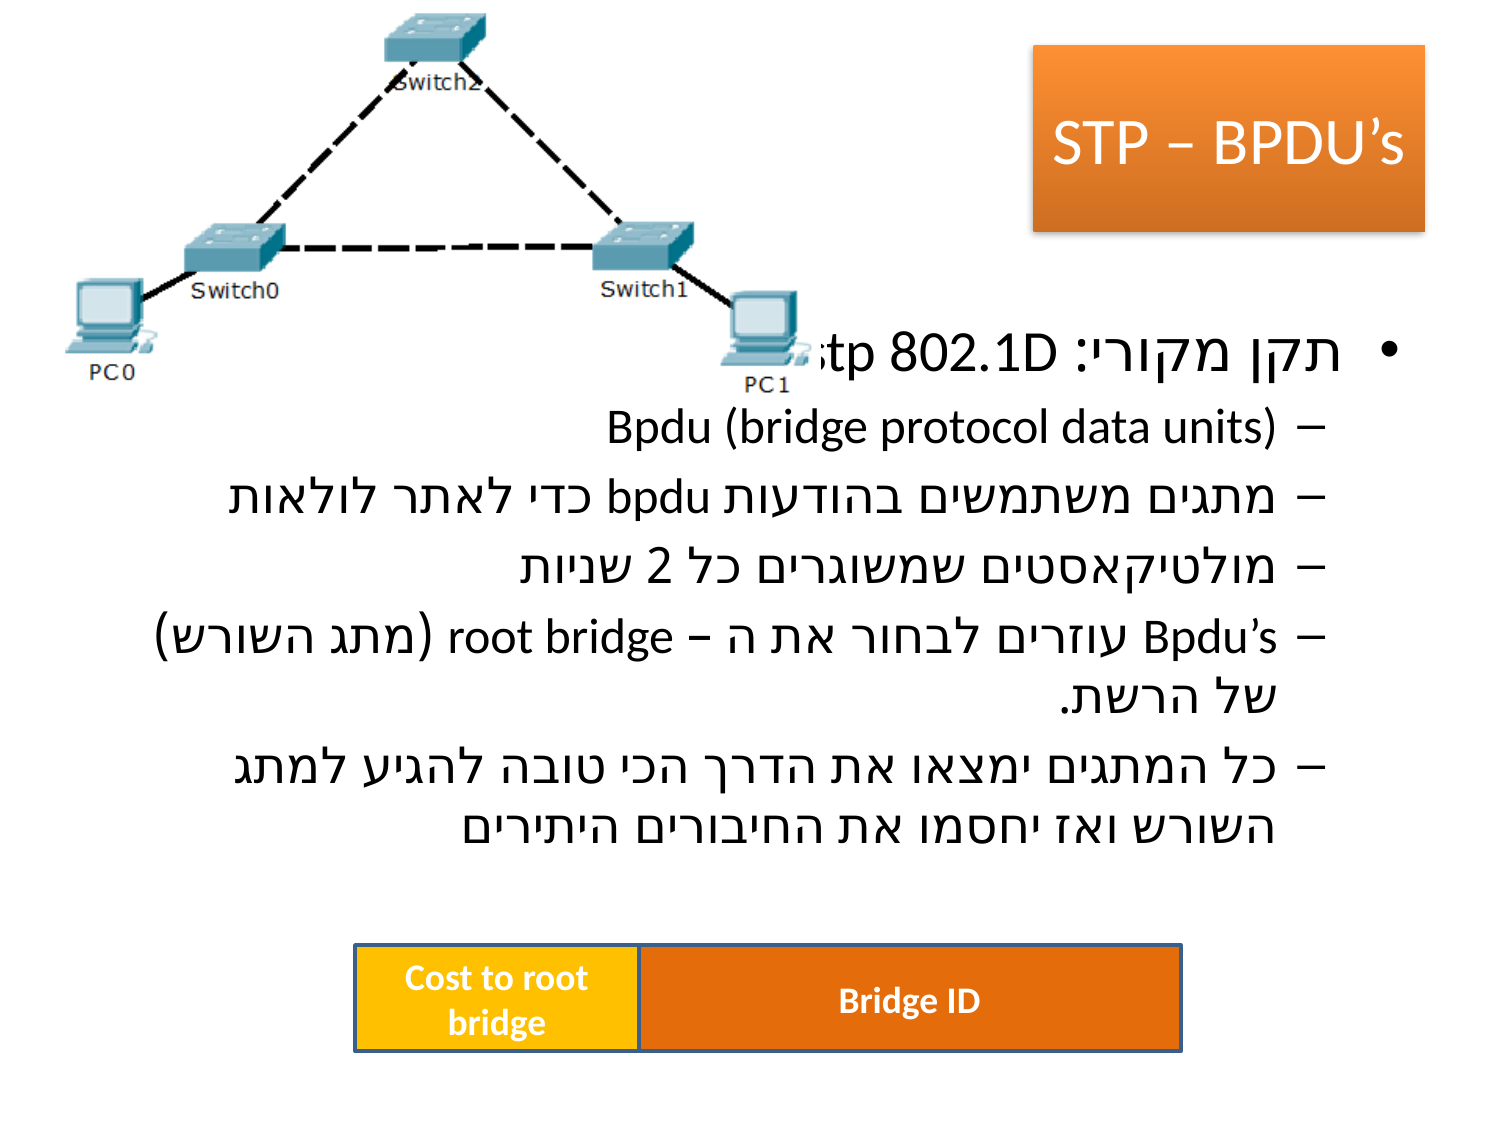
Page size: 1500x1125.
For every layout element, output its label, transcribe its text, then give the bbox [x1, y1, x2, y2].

text_box Bridge ID [641, 943, 1183, 1053]
list תקן מקורי: stp 802.1D Bpdu (bridge protocol data units) מתגים משתמשים בהודעות bpdu כדי לאתר לולאות מולטיקאסטים שמשוגרים כל 2 שניות Bpdu’s עוזרים לבחור את ה – root bridge (מתג השורש) של הרשת. כל המתגים ימצאו את הדרך הכי טובה להגיע למתג השורש ואז יחסמו את החיבורים היתירים [64, 305, 1415, 885]
title STP – BPDU’s [1033, 45, 1425, 232]
picture [52, 1, 821, 399]
text_box Cost to root bridge [353, 943, 641, 1053]
